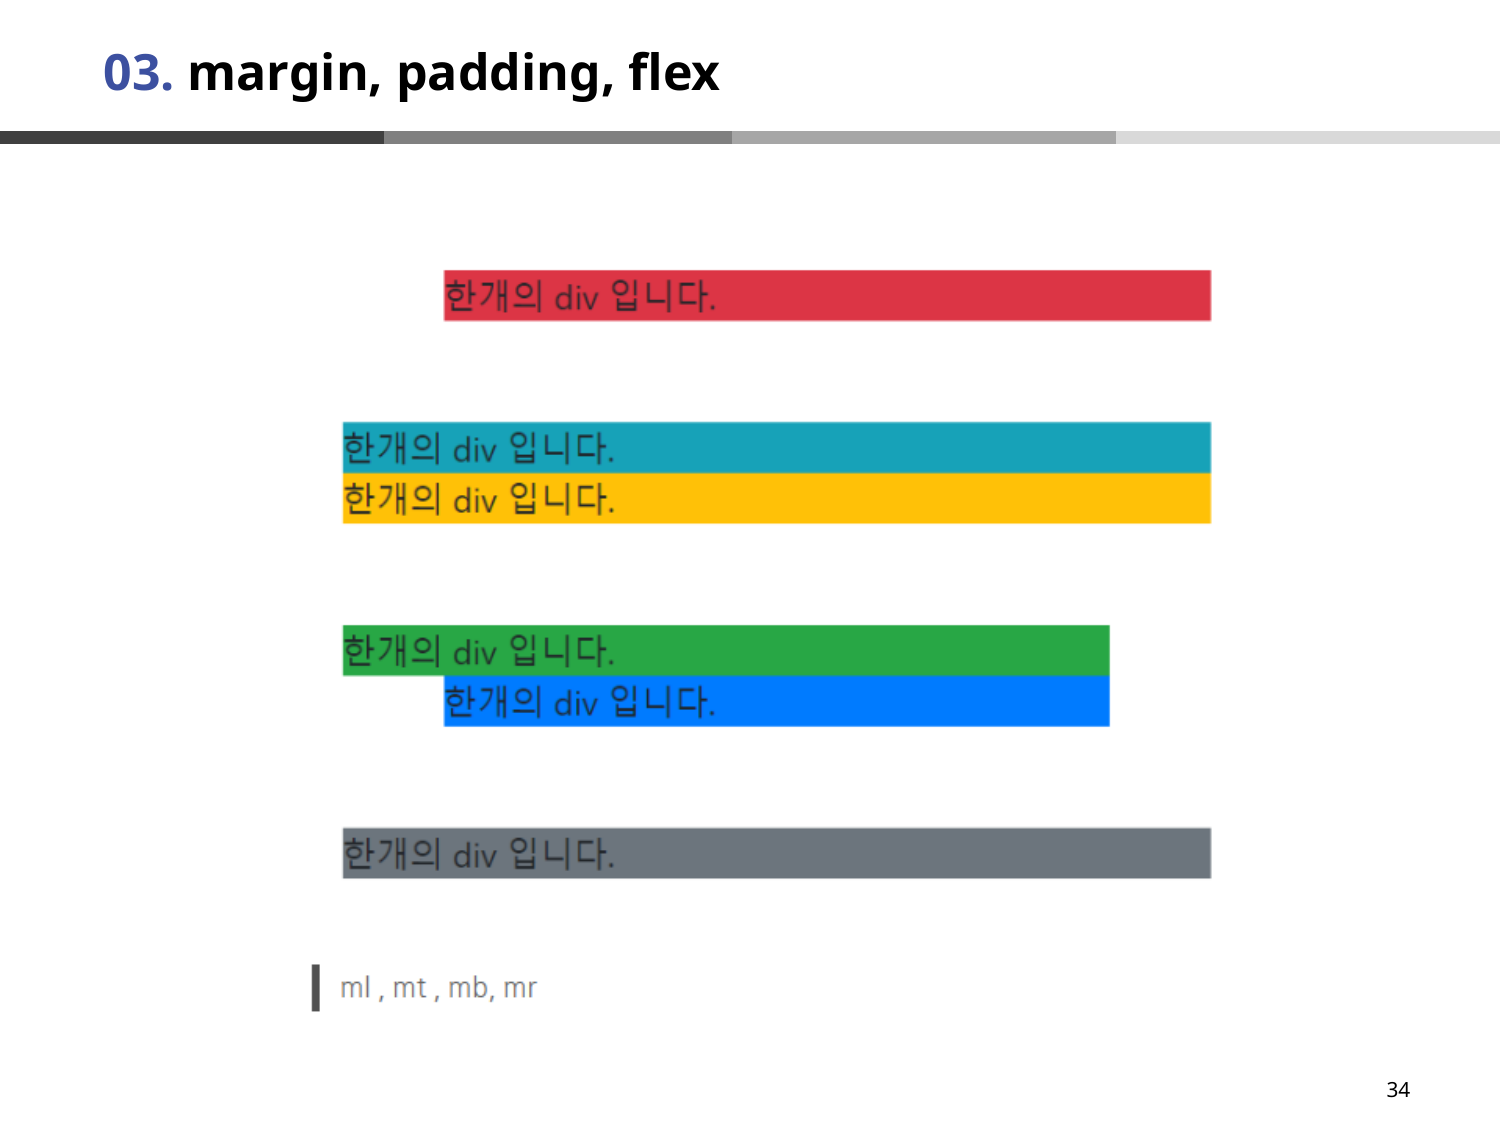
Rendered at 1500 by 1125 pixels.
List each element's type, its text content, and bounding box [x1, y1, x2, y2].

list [284, 246, 1240, 1032]
slide_number 34 [1074, 1068, 1425, 1111]
title 03. margin, padding, flex [88, 25, 1211, 116]
